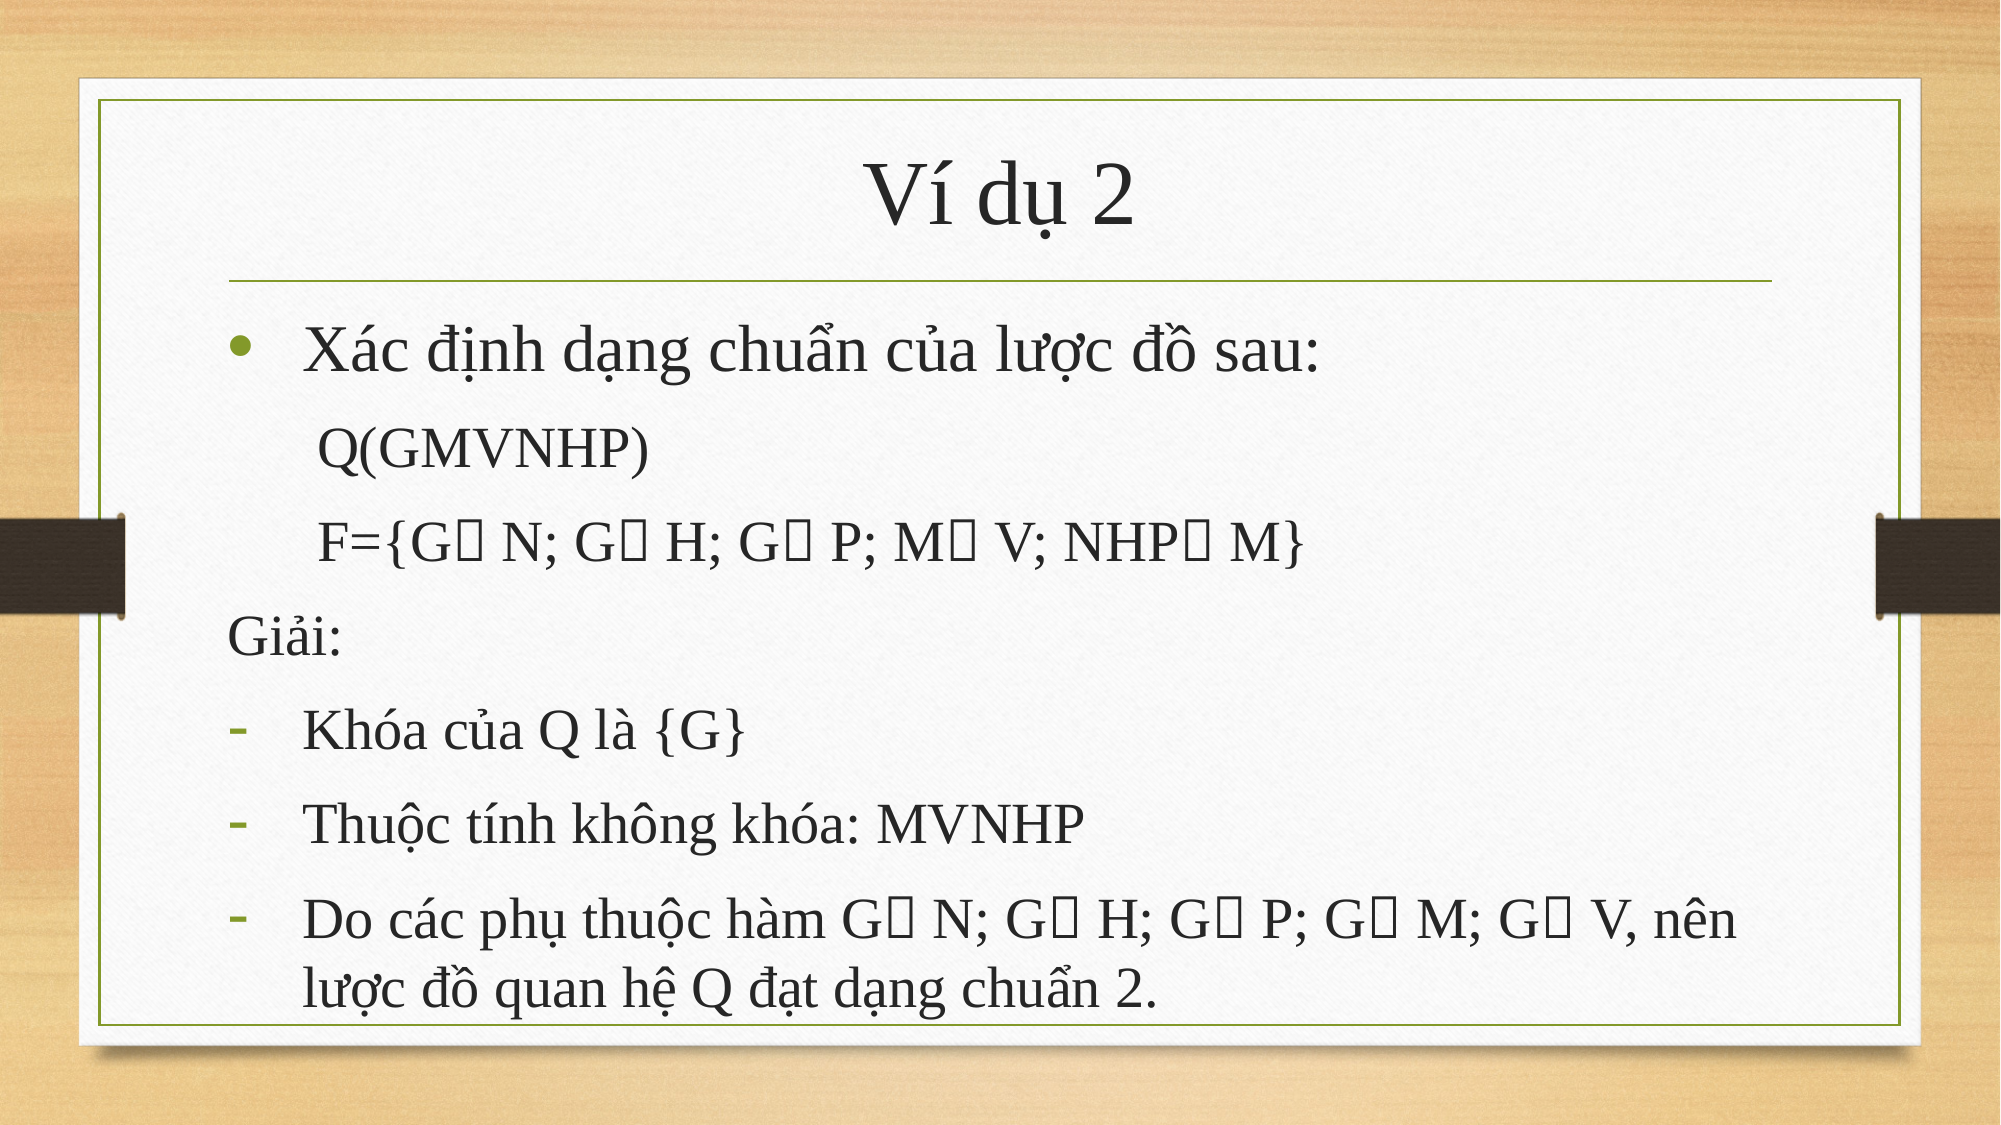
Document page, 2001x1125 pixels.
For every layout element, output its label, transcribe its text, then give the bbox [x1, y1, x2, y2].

title Ví dụ 2 [212, 102, 1788, 274]
picture [0, 0, 2001, 1125]
list Xác định dạng chuẩn của lược đồ sau: Q(GMVNHP) F={G N; G H; G P; M V; NHP M} Giải: Khóa của Q là {G} Thuộc tính không khóa: MVNHP Do các phụ thuộc hàm G N; G H; G P; G M; G V, nên lược đồ quan hệ Q đạt dạng chuẩn 2. [212, 297, 1870, 1018]
